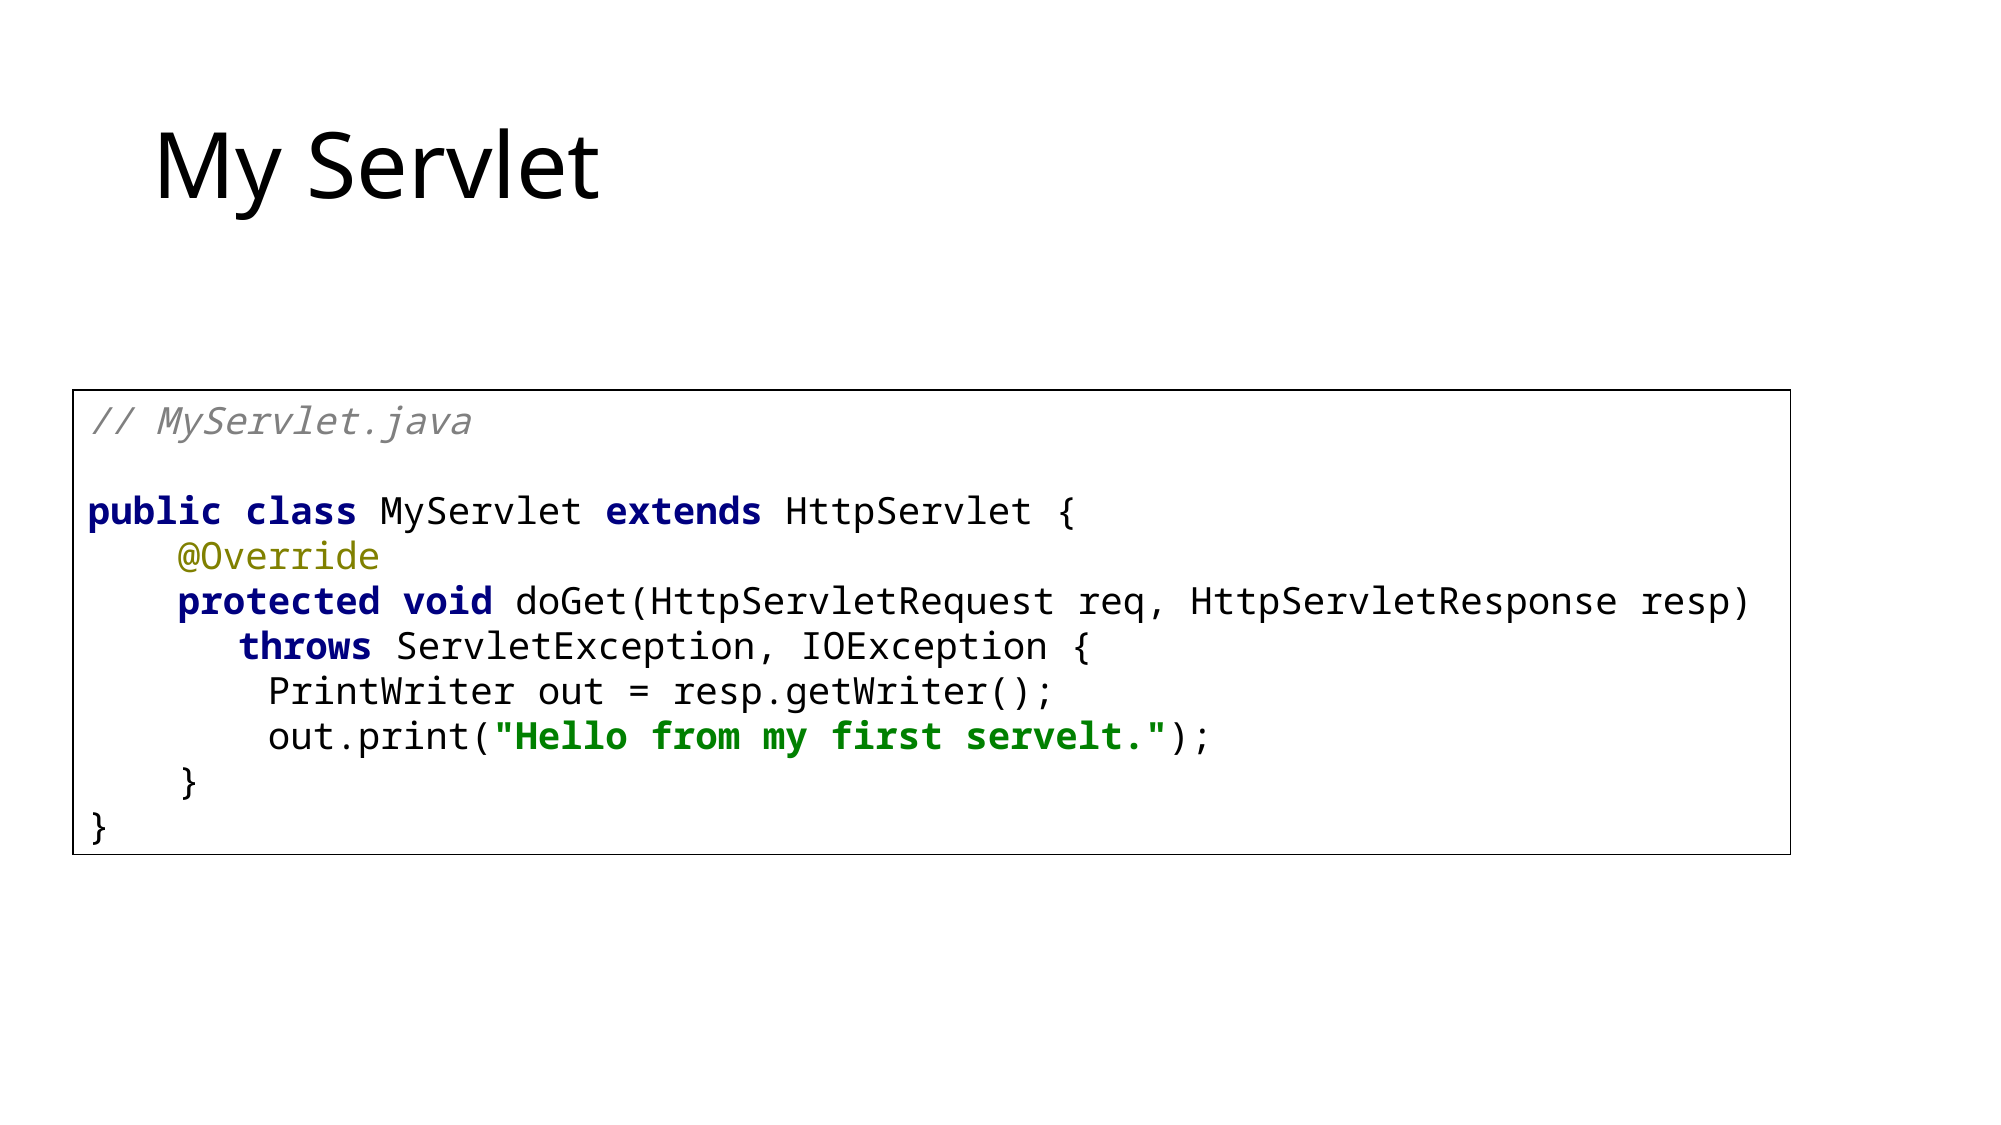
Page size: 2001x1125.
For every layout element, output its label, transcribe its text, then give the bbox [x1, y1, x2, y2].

title My Servlet [137, 59, 1863, 278]
text_box // MyServlet.java public class MyServlet extends HttpServlet { @Override protected void doGet(HttpServletRequest req, HttpServletResponse resp) throws ServletException, IOException { PrintWriter out = resp.getWriter(); out.print("Hello from my first servelt."); } } [72, 389, 1791, 855]
